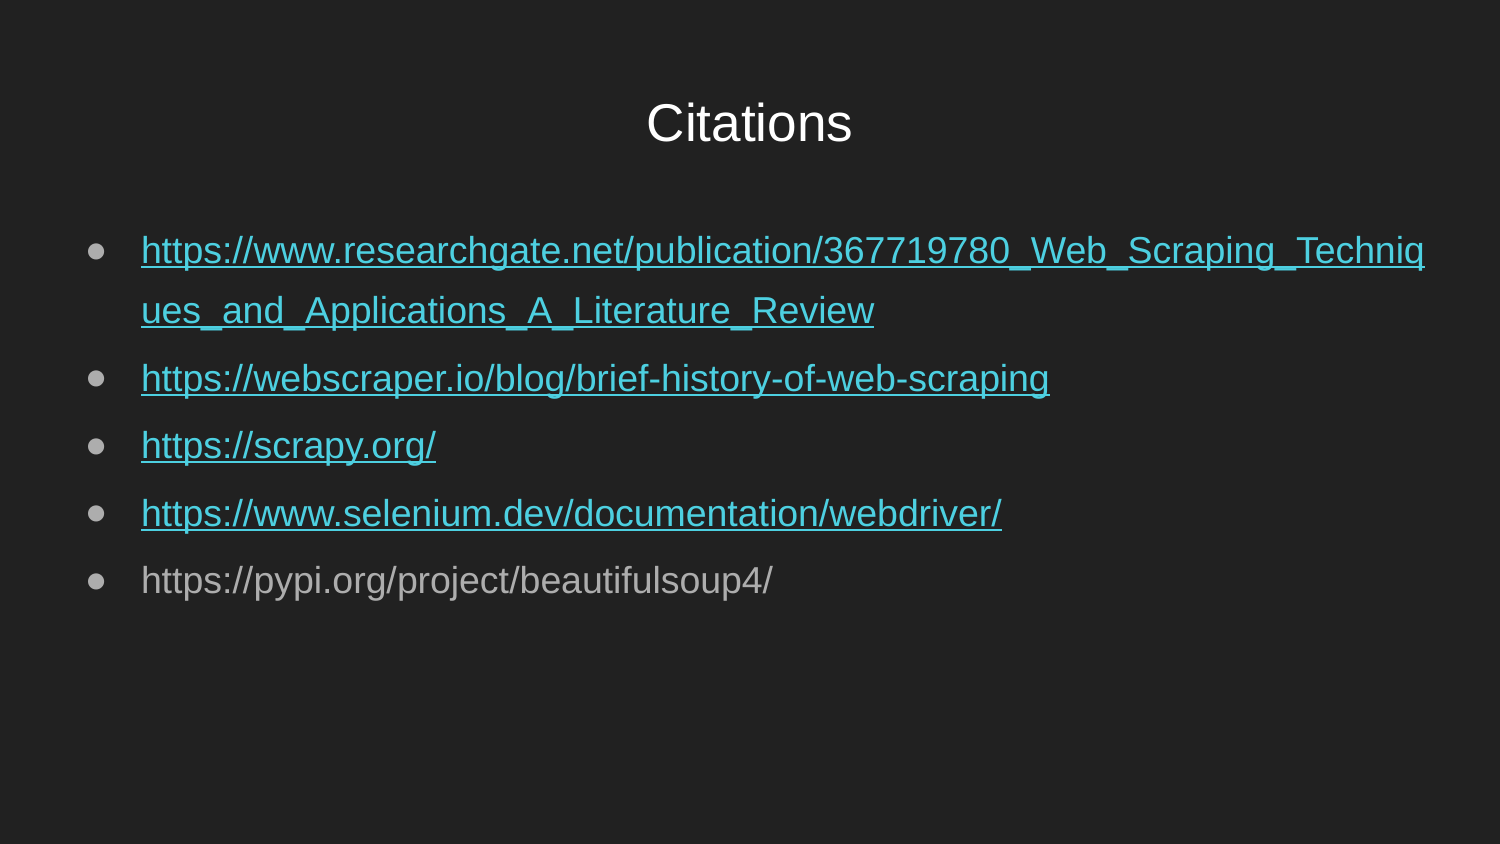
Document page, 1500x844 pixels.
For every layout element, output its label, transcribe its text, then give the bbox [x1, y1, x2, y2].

list https://www.researchgate.net/publication/367719780_Web_Scraping_Techniques_and_Applications_A_Literature_Review https://webscraper.io/blog/brief-history-of-web-scraping https://scrapy.org/ https://www.selenium.dev/documentation/webdriver/ https://pypi.org/project/beautifulsoup4/ [51, 189, 1449, 750]
title Citations [51, 72, 1449, 167]
